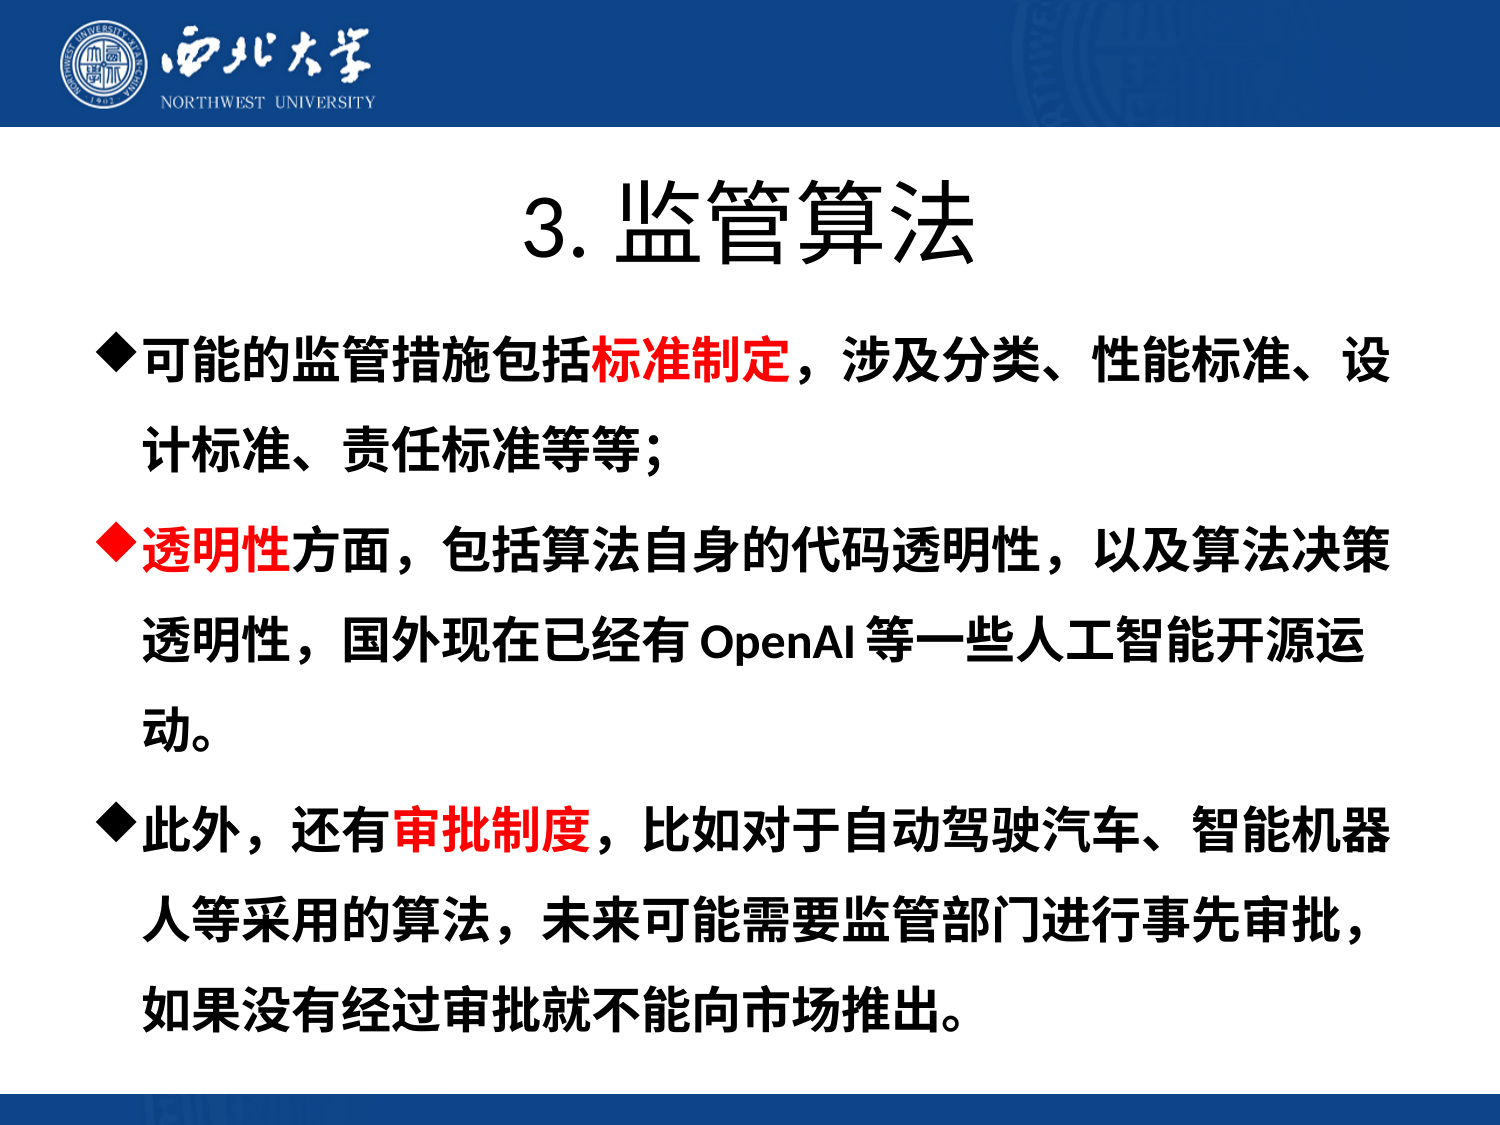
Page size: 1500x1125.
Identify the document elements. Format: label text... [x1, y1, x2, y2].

picture [0, 0, 1500, 127]
list 可能的监管措施包括标准制定，涉及分类、性能标准、设计标准、责任标准等等； 透明性方面，包括算法自身的代码透明性，以及算法决策透明性，国外现在已经有OpenAI等一些人工智能开源运动。 此外，还有审批制度，比如对于自动驾驶汽车、智能机器人等采用的算法，未来可能需要监管部门进行事先审批，如果没有经过审批就不能向市场推出。 [76, 290, 1427, 1047]
picture [0, 1094, 1500, 1125]
title 3.监管算法 [75, 126, 1425, 315]
